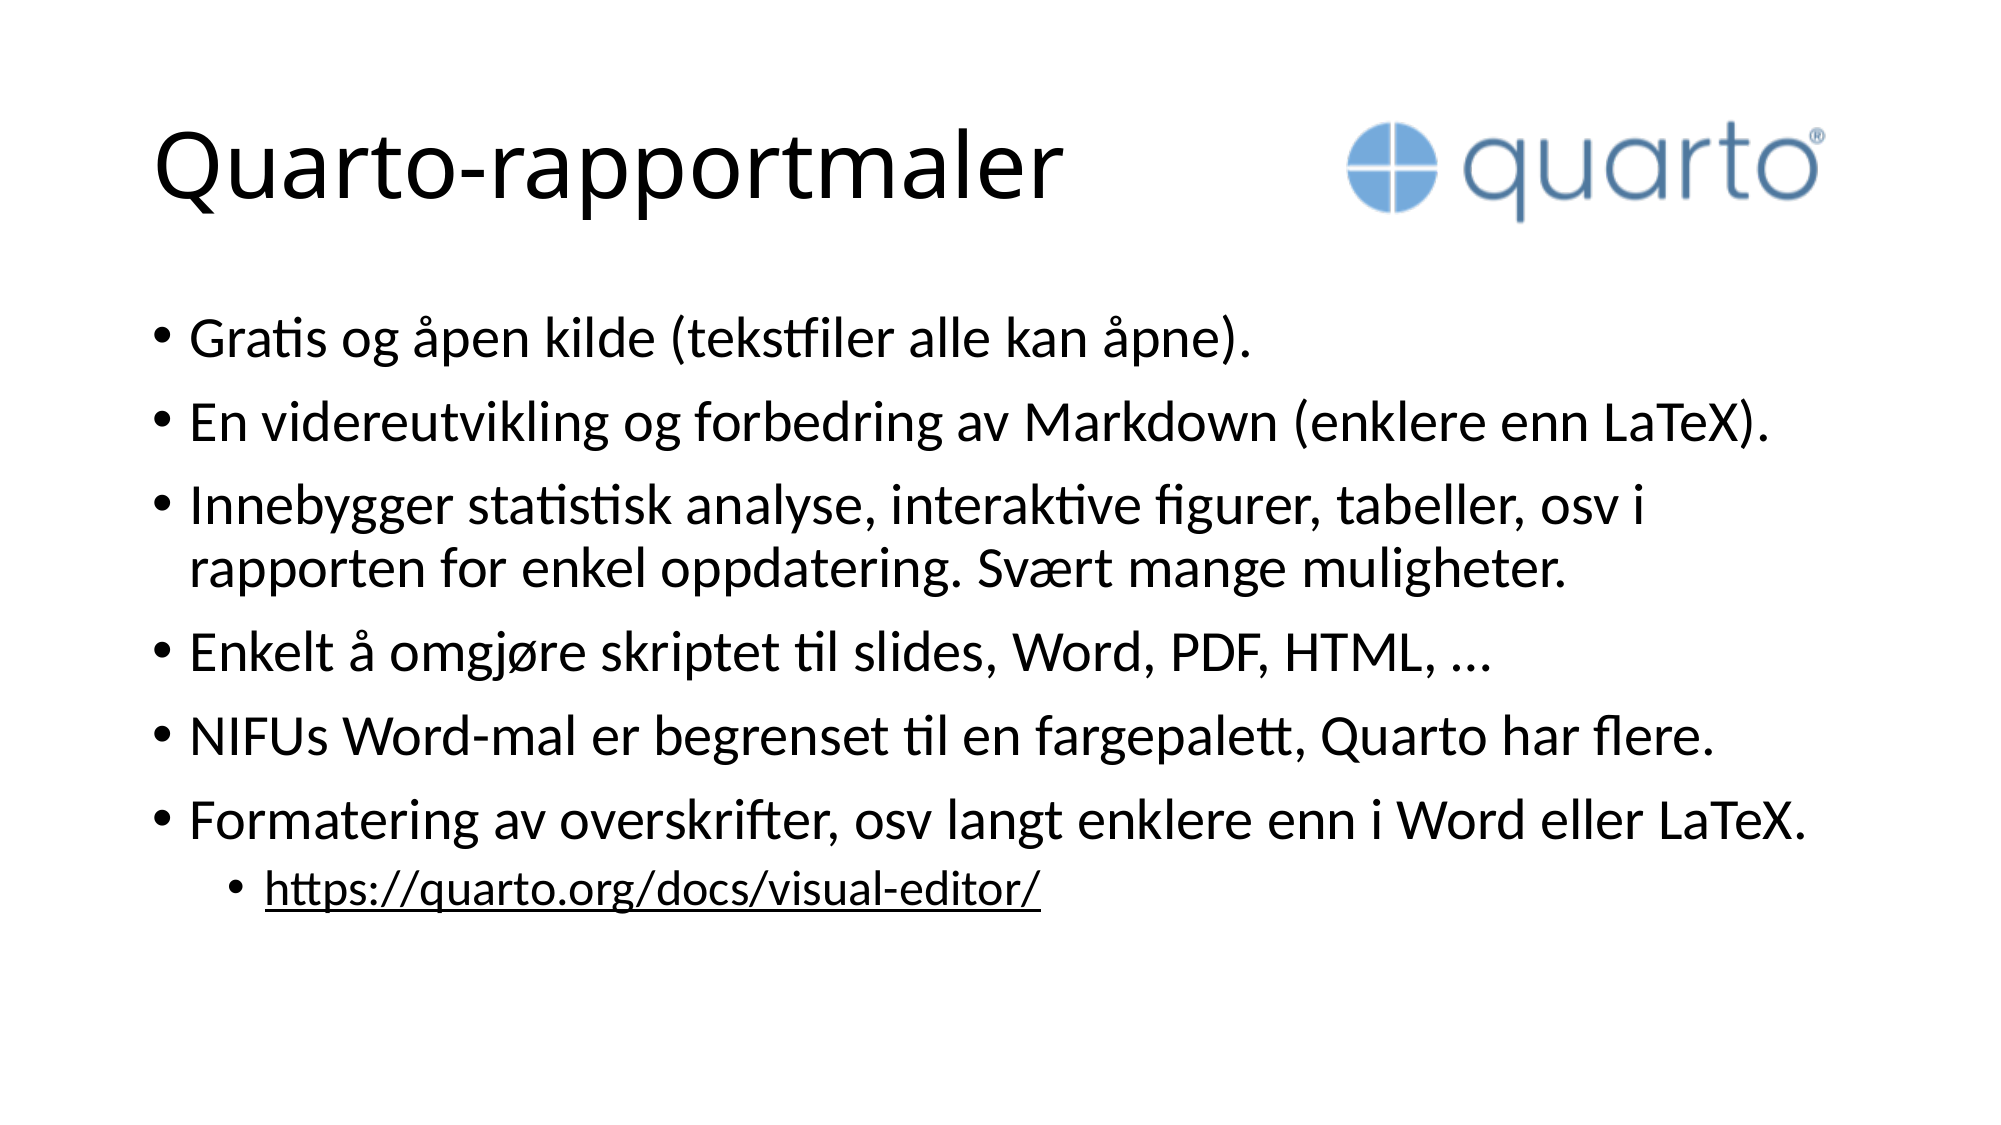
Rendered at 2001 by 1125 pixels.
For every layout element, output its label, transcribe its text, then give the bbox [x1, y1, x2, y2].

title Quarto-rapportmaler [137, 59, 1863, 278]
list Gratis og åpen kilde (tekstfiler alle kan åpne). En videreutvikling og forbedring av Markdown (enklere enn LaTeX). Innebygger statistisk analyse, interaktive figurer, tabeller, osv i rapporten for enkel oppdatering. Svært mange muligheter. Enkelt å omgjøre skriptet til slides, Word, PDF, HTML, … NIFUs Word-mal er begrenset til en fargepalett, Quarto har flere. Formatering av overskrifter, osv langt enklere enn i Word eller LaTeX. https://quarto.org/docs/visual-editor/ [137, 299, 1863, 1014]
picture [1331, 107, 1832, 229]
